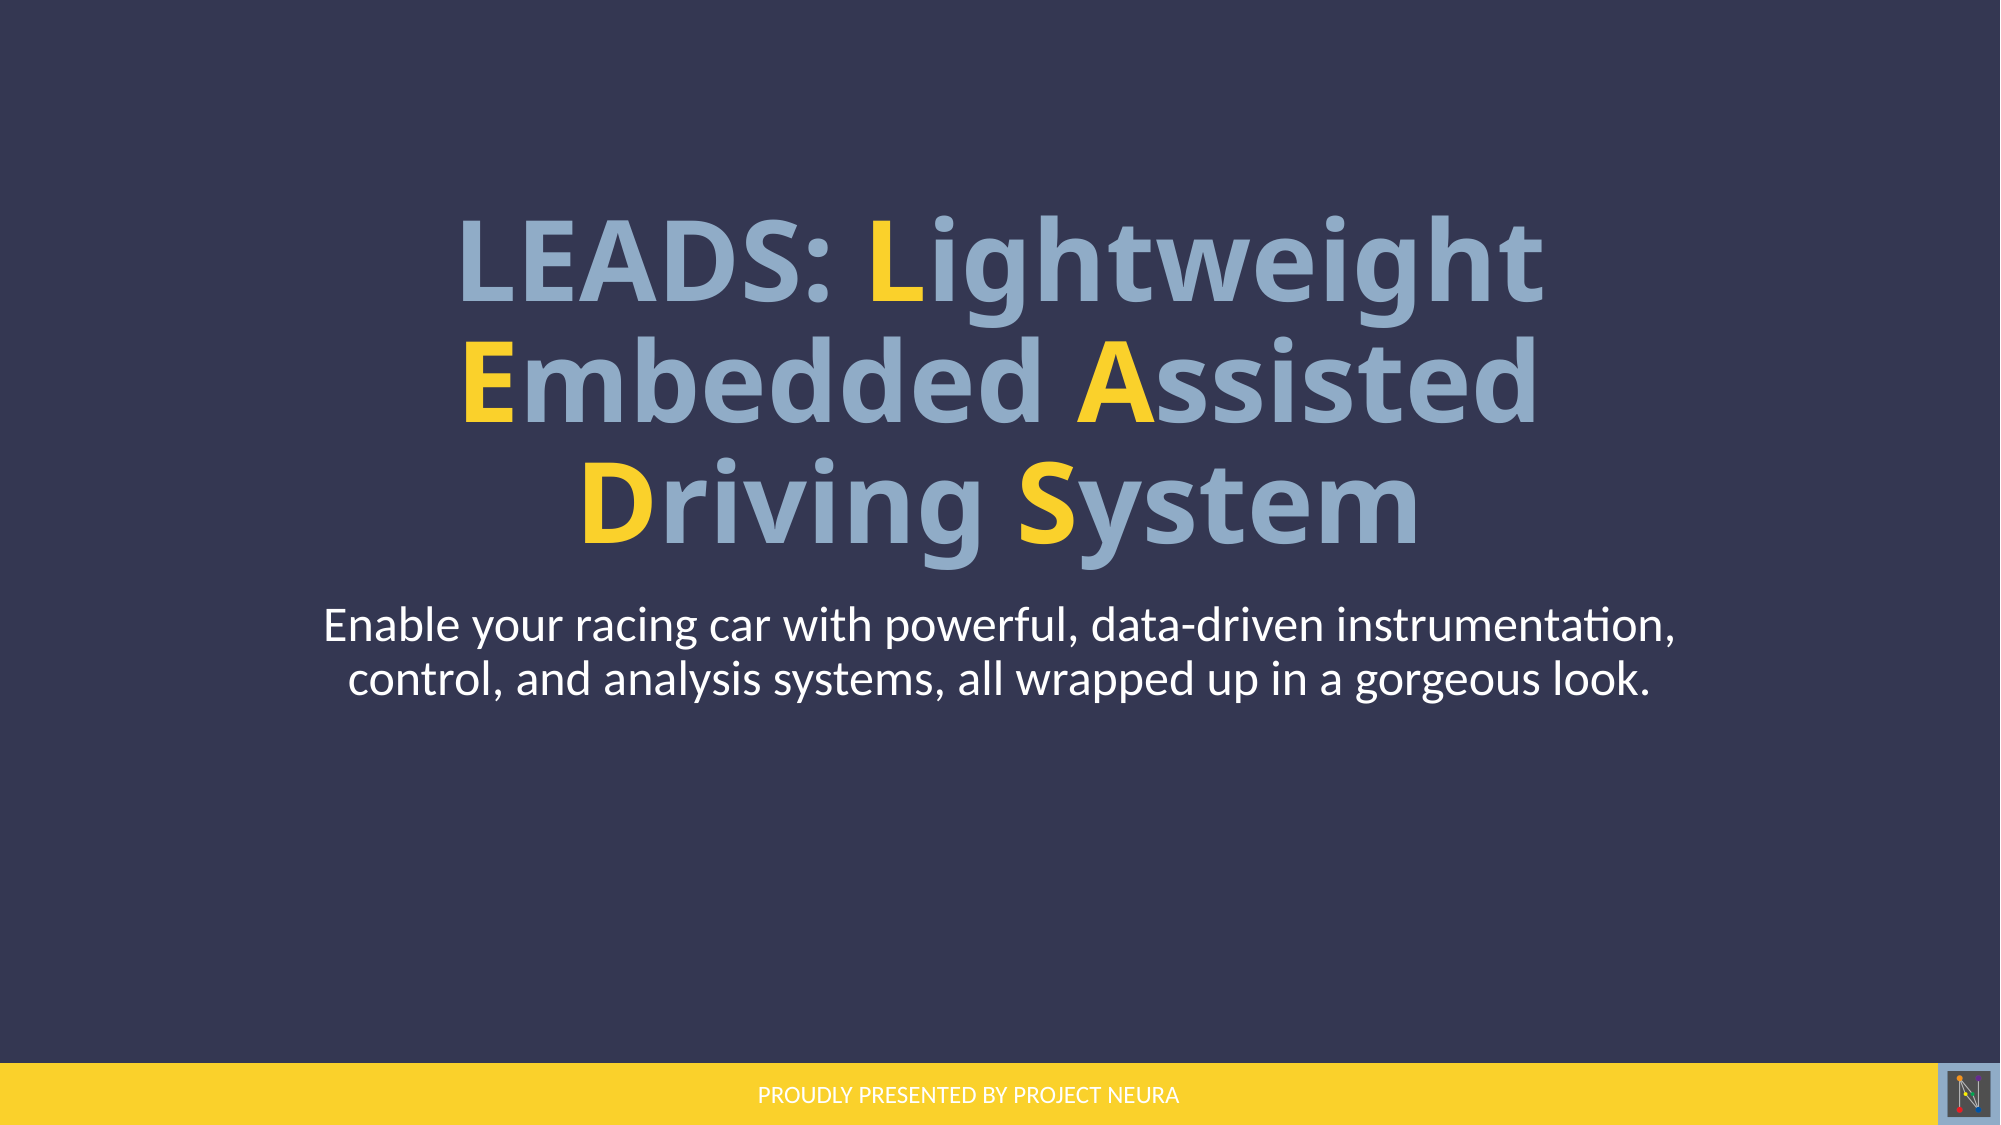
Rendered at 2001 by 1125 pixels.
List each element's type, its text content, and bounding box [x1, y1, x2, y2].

title LEADS: Lightweight Embedded Assisted Driving System [249, 184, 1750, 576]
picture [1938, 1063, 2000, 1125]
text_box PROUDLY PRESENTED BY PROJECT NEURA [0, 1062, 1937, 1125]
subtitle Enable your racing car with powerful, data-driven instrumentation, control, and analysis systems, all wrapped up in a gorgeous look. [249, 590, 1750, 863]
